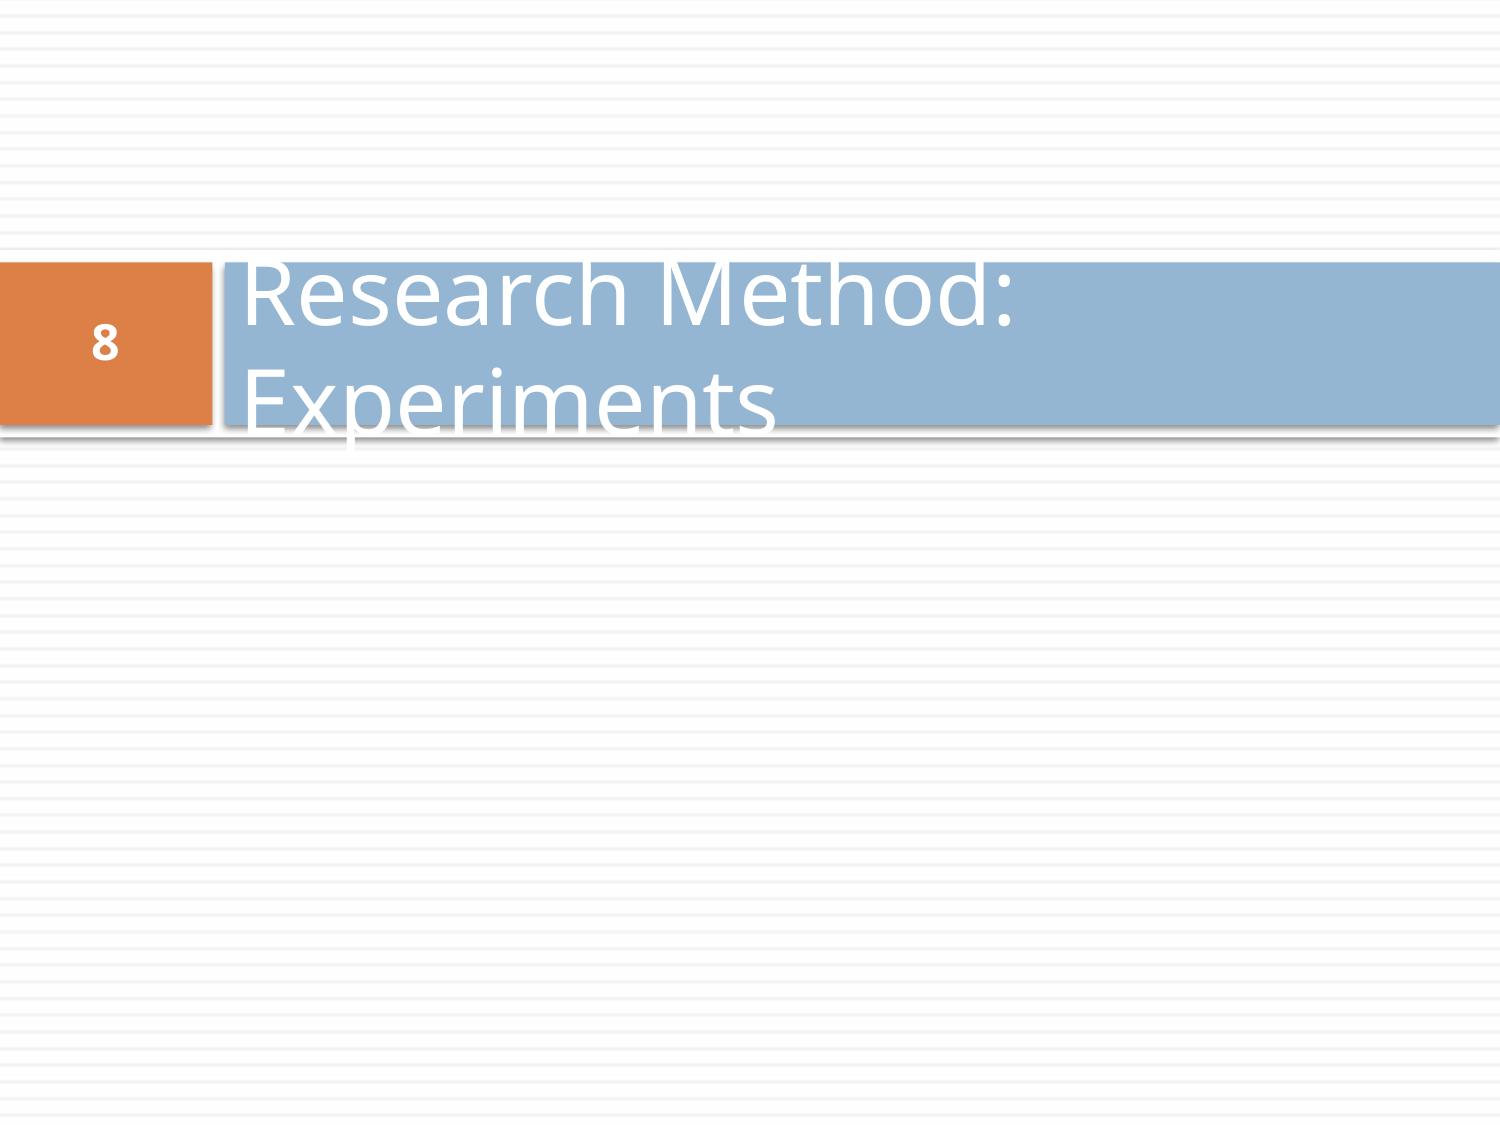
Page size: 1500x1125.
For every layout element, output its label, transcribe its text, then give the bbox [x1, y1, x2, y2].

title Research Method: Experiments [225, 262, 1475, 425]
slide_number 8 [0, 287, 213, 403]
